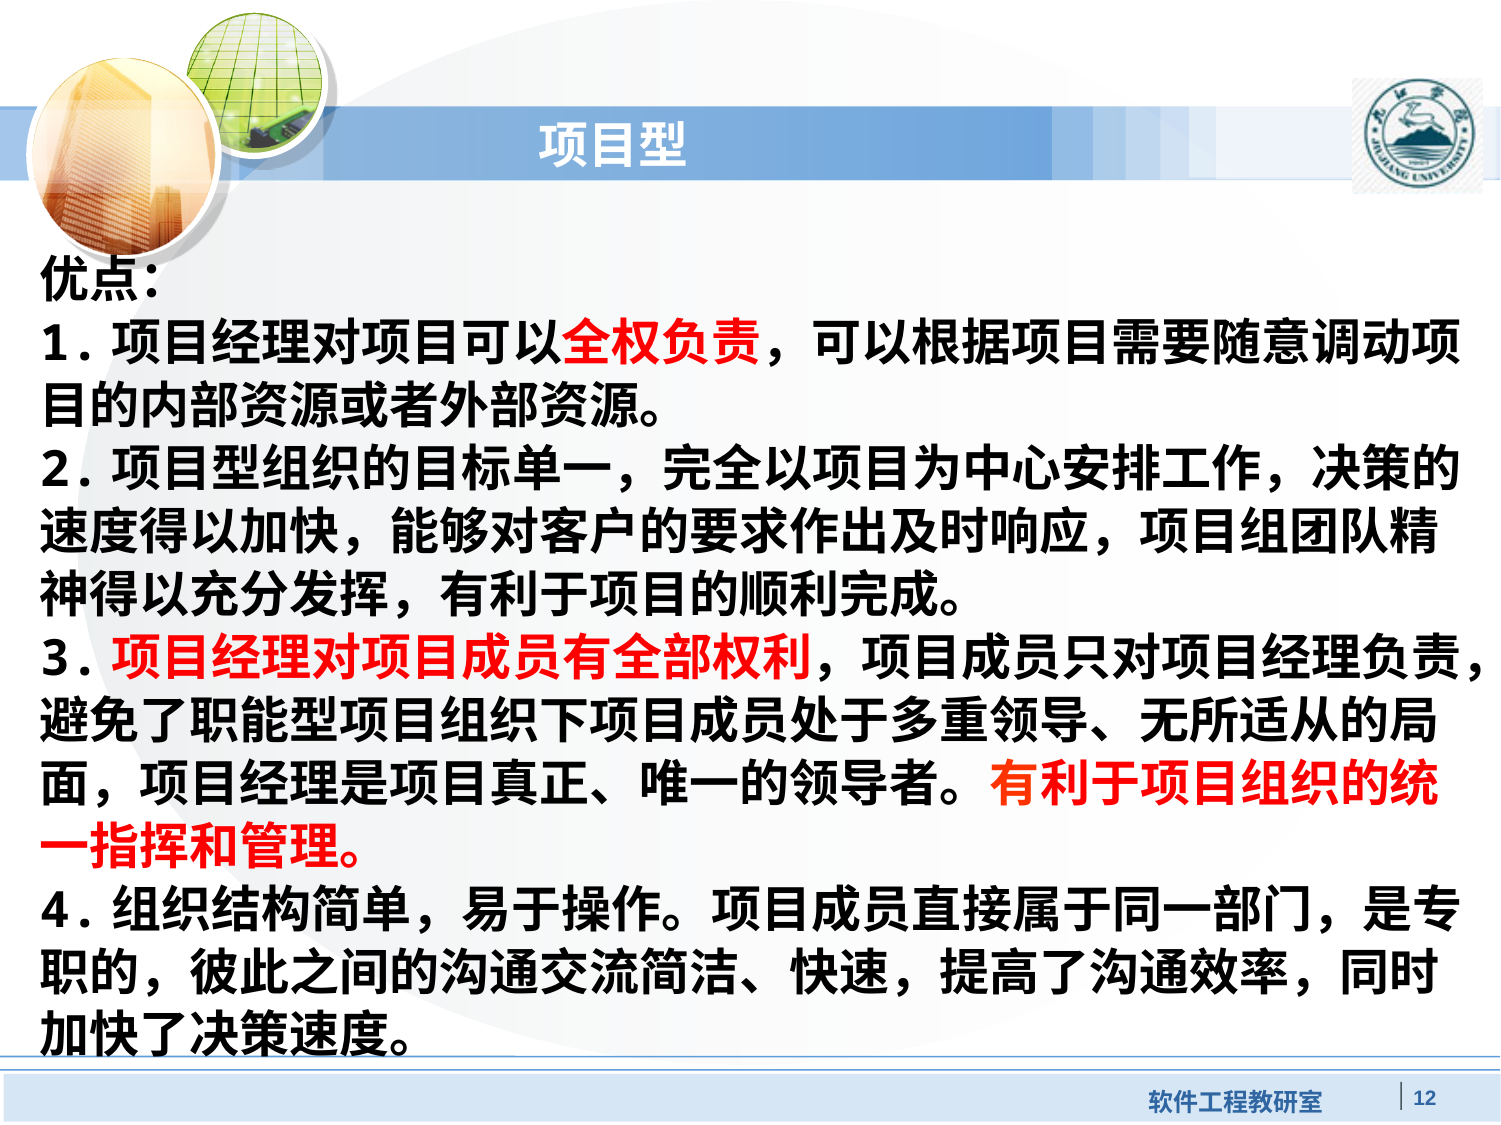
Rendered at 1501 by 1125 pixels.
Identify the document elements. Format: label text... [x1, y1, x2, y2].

table_header 组织结构 因 素 [32, 184, 214, 193]
text_box 项目型 [523, 106, 832, 181]
picture [32, 14, 321, 100]
text_box 优点： 1.项目经理对项目可以全权负责，可以根据项目需要随意调动项目的内部资源或者外部资源。 2.项目型组织的目标单一，完全以项目为中心安排工作，决策的速度得以加快，能够对客户的要求作出及时响应，项目组团队精神得以充分发挥，有利于项目的顺利完成。 3.项目经理对项目成员有全部权利，项目成员只对项目经理负责，避免了职能型项目组织下项目成员处于多重领导、无所适从的局面，项目经理是项目真正、唯一的领导者。有利于项目组织的统一指挥和管理。 4.组织结构简单，易于操作。项目成员直接属于同一部门，是专职的，彼此之间的沟通交流简洁、快速，提高了沟通效率，同时加快了决策速度。 [25, 237, 1501, 1071]
picture [32, 193, 214, 237]
picture [1352, 78, 1483, 194]
table_header 组织结构 因 素 [32, 100, 321, 148]
